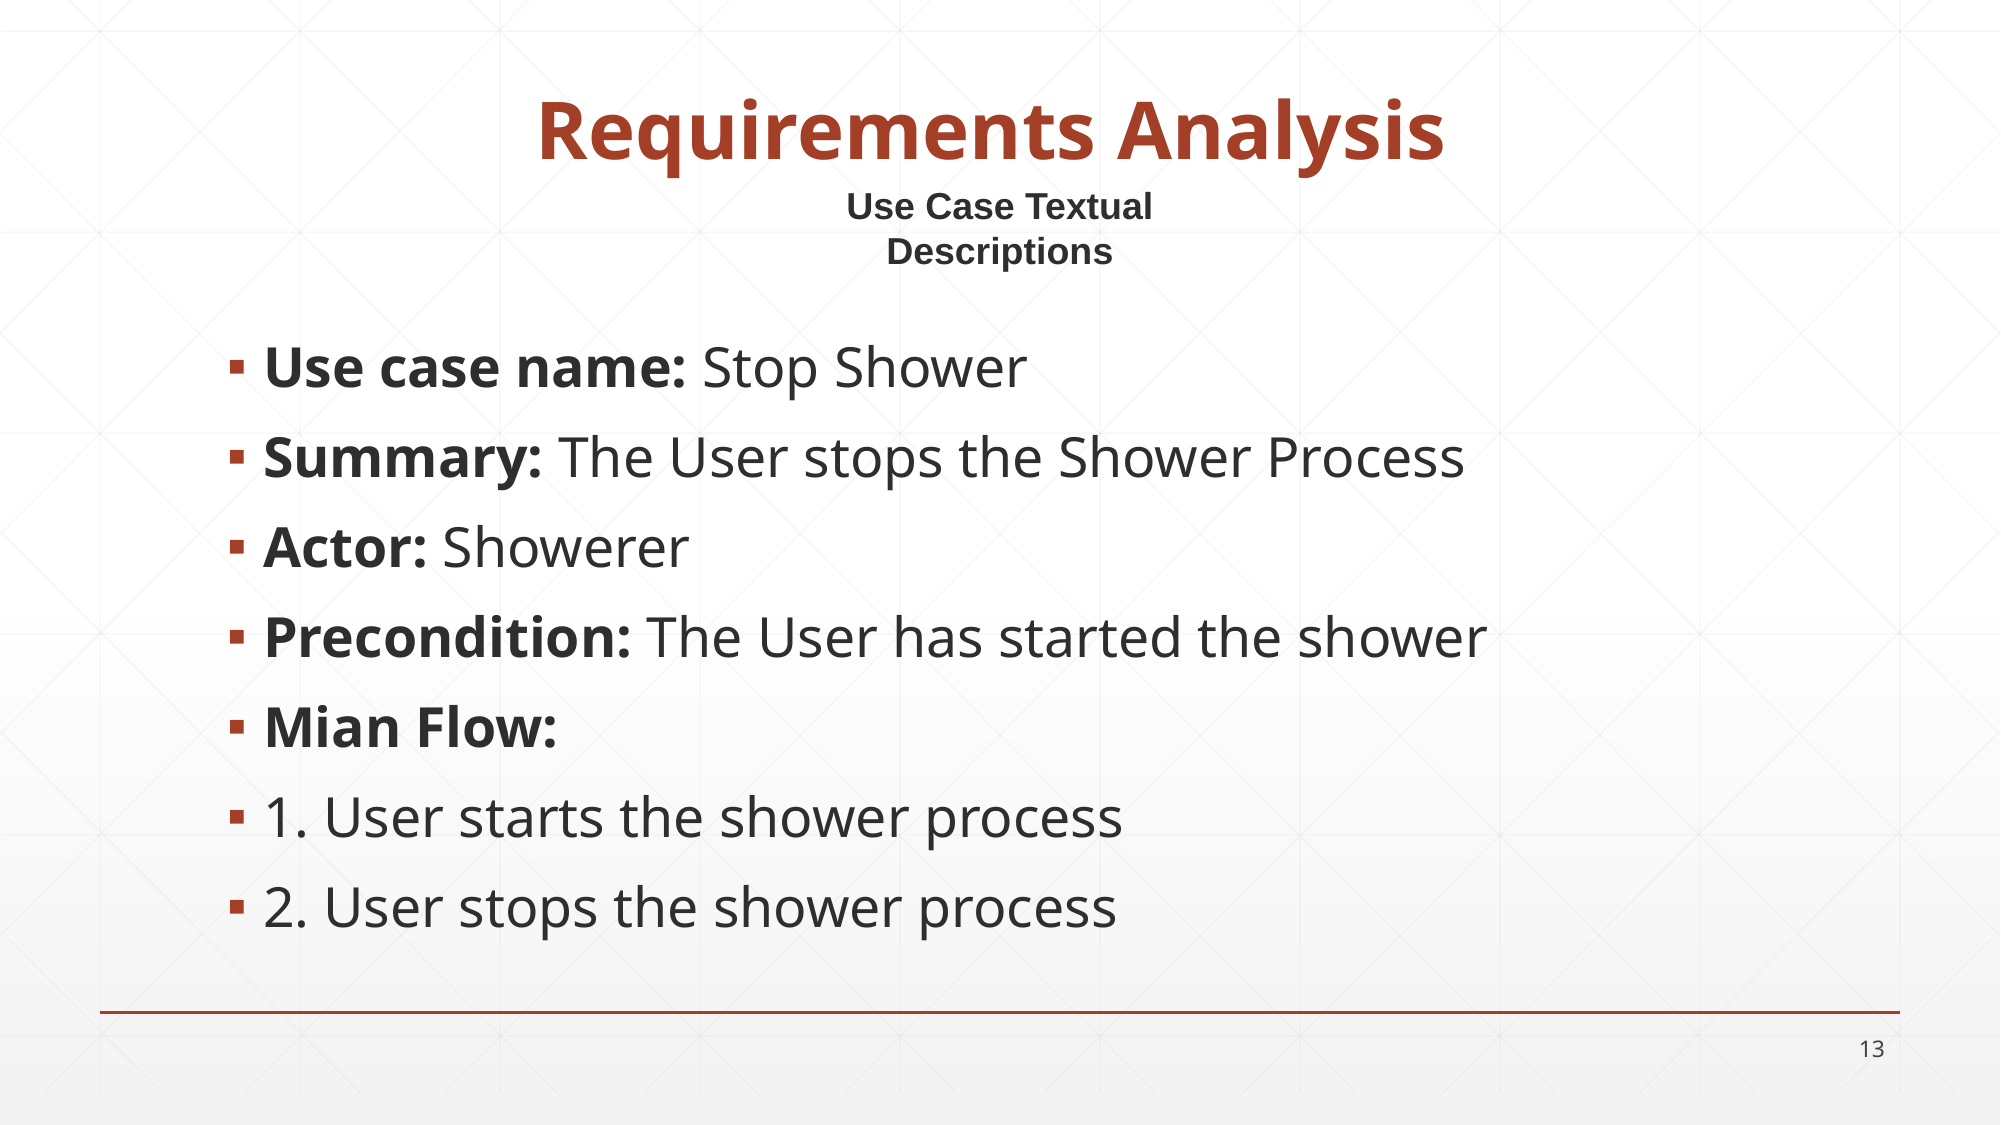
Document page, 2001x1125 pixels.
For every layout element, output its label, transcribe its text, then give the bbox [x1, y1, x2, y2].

list Use case name: Stop Shower Summary: The User stops the Shower Process Actor: Showerer Precondition: The User has started the shower Mian Flow: 1. User starts the shower process 2. User stops the shower process [212, 324, 1788, 950]
slide_number 13 [1749, 1031, 1901, 1069]
text_box Use Case Textual Descriptions [719, 174, 1281, 280]
title Requirements Analysis [212, 82, 1771, 281]
